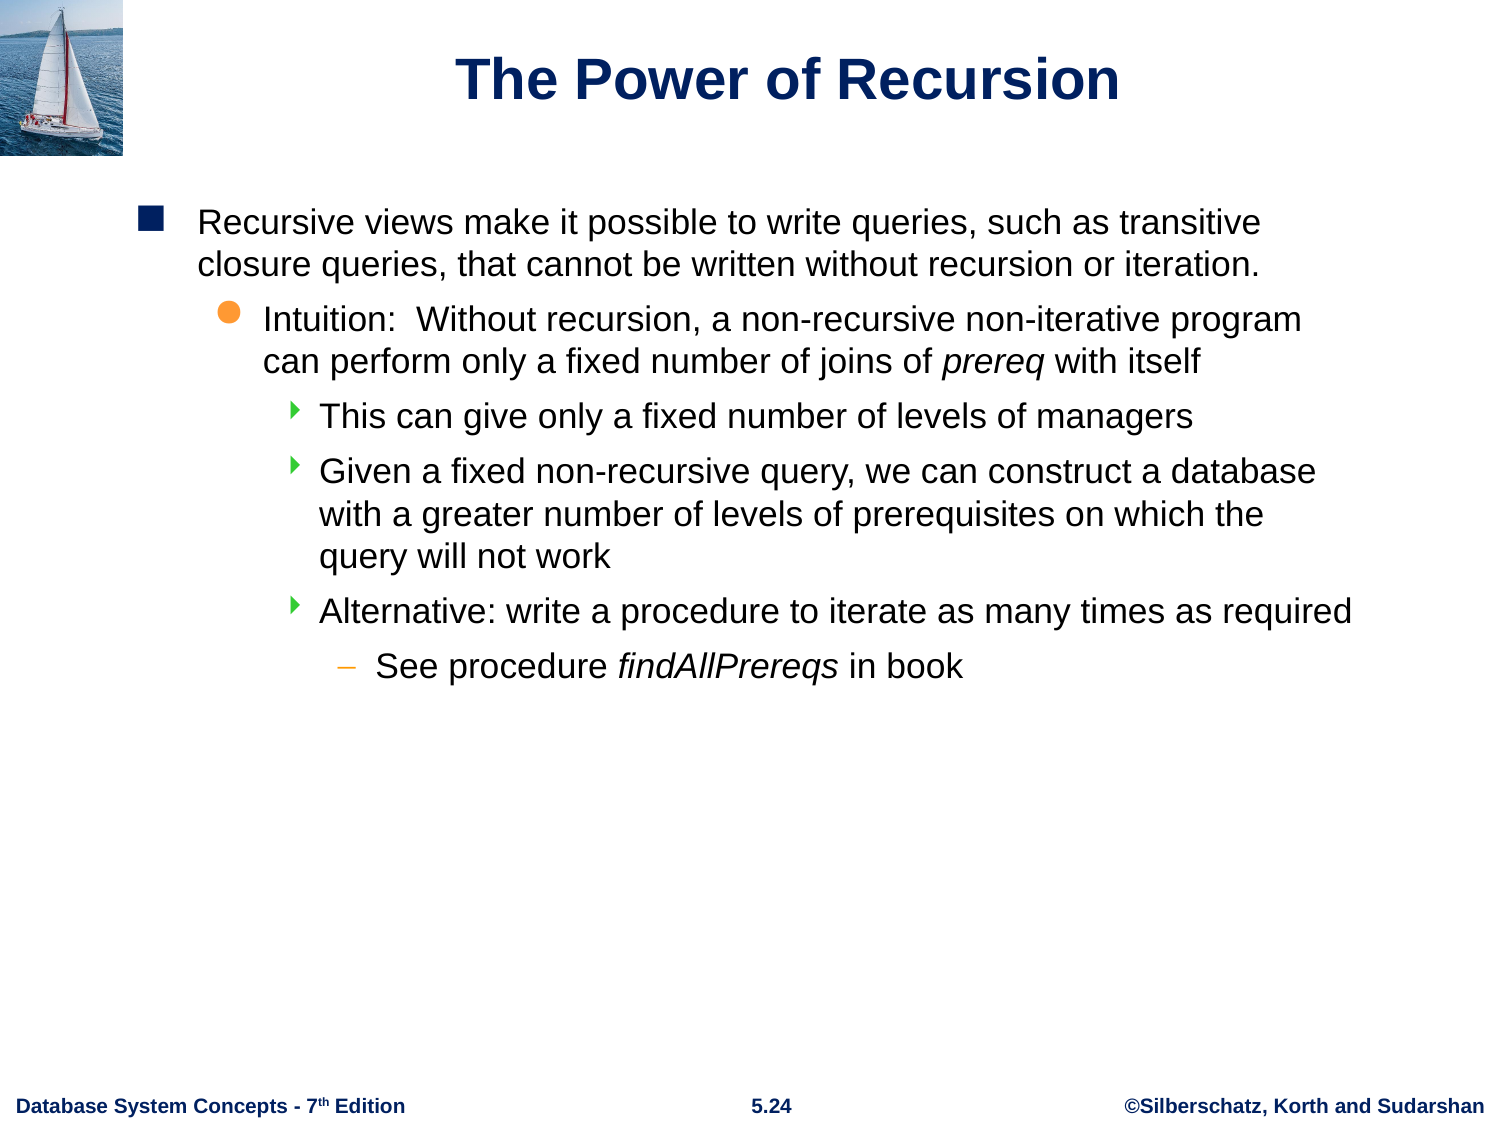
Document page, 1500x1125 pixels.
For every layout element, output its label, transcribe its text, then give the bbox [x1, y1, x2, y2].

title The Power of Recursion [125, 18, 1452, 120]
picture [0, 0, 123, 156]
list Recursive views make it possible to write queries, such as transitive closure queries, that cannot be written without recursion or iteration. Intuition: Without recursion, a non-recursive non-iterative program can perform only a fixed number of joins of prereq with itself This can give only a fixed number of levels of managers Given a fixed non-recursive query, we can construct a database with a greater number of levels of prerequisites on which the query will not work Alternative: write a procedure to iterate as many times as required See procedure findAllPrereqs in book [126, 191, 1377, 1051]
